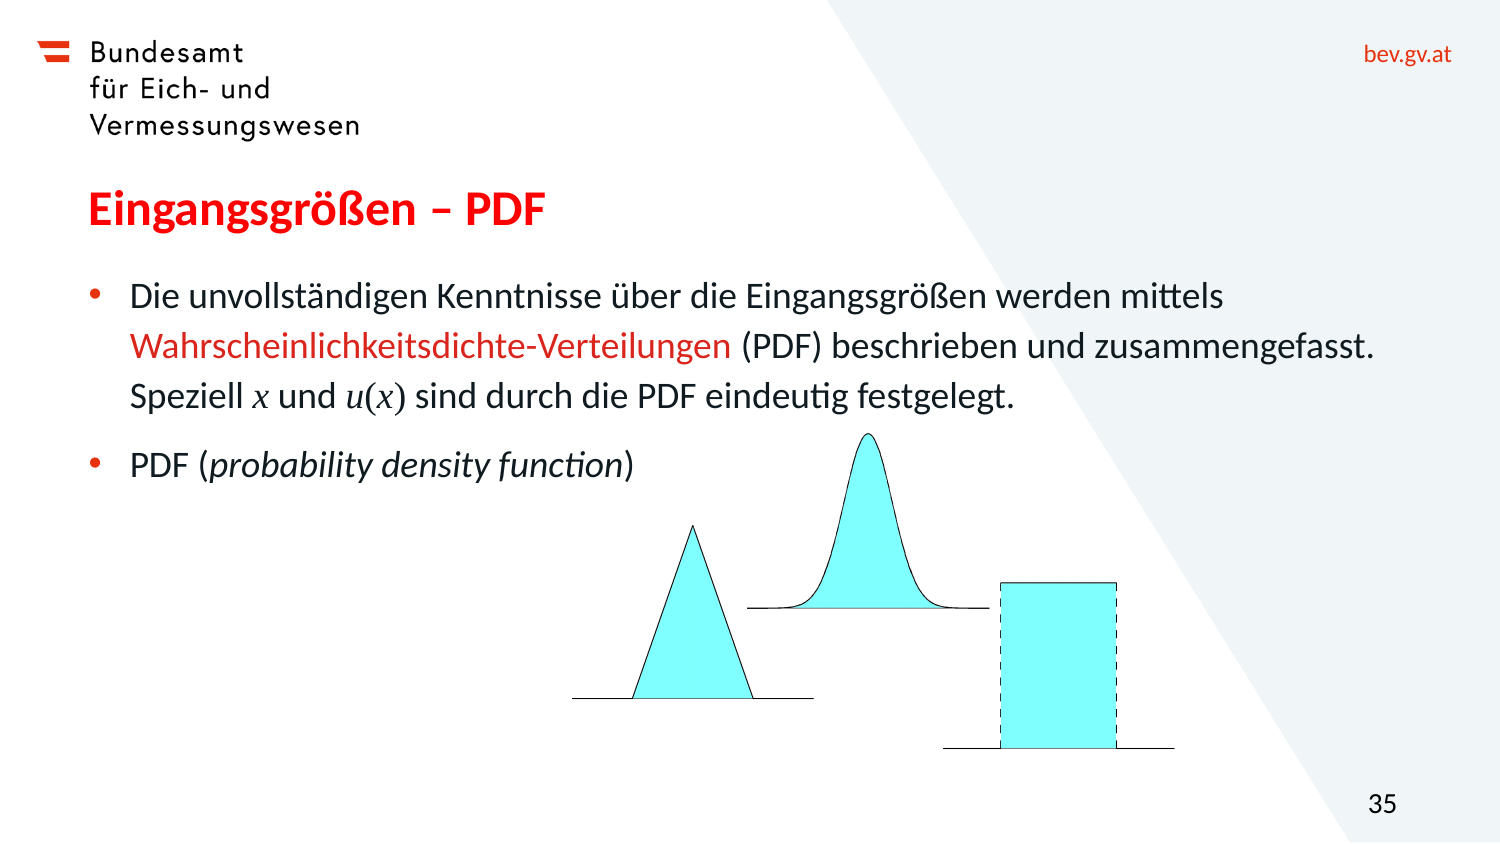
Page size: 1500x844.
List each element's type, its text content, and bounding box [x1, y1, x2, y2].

picture [0, 0, 1500, 842]
title Eingangsgrößen – PDF [88, 173, 1398, 266]
slide_number 35 [1263, 785, 1398, 819]
list Die unvollständigen Kenntnisse über die Eingangsgrößen werden mittels Wahrscheinlichkeitsdichte-Verteilungen (PDF) beschrieben und zusammengefasst. Speziell x und u(x) sind durch die PDF eindeutig festgelegt. PDF (probability density function) [88, 266, 1398, 756]
